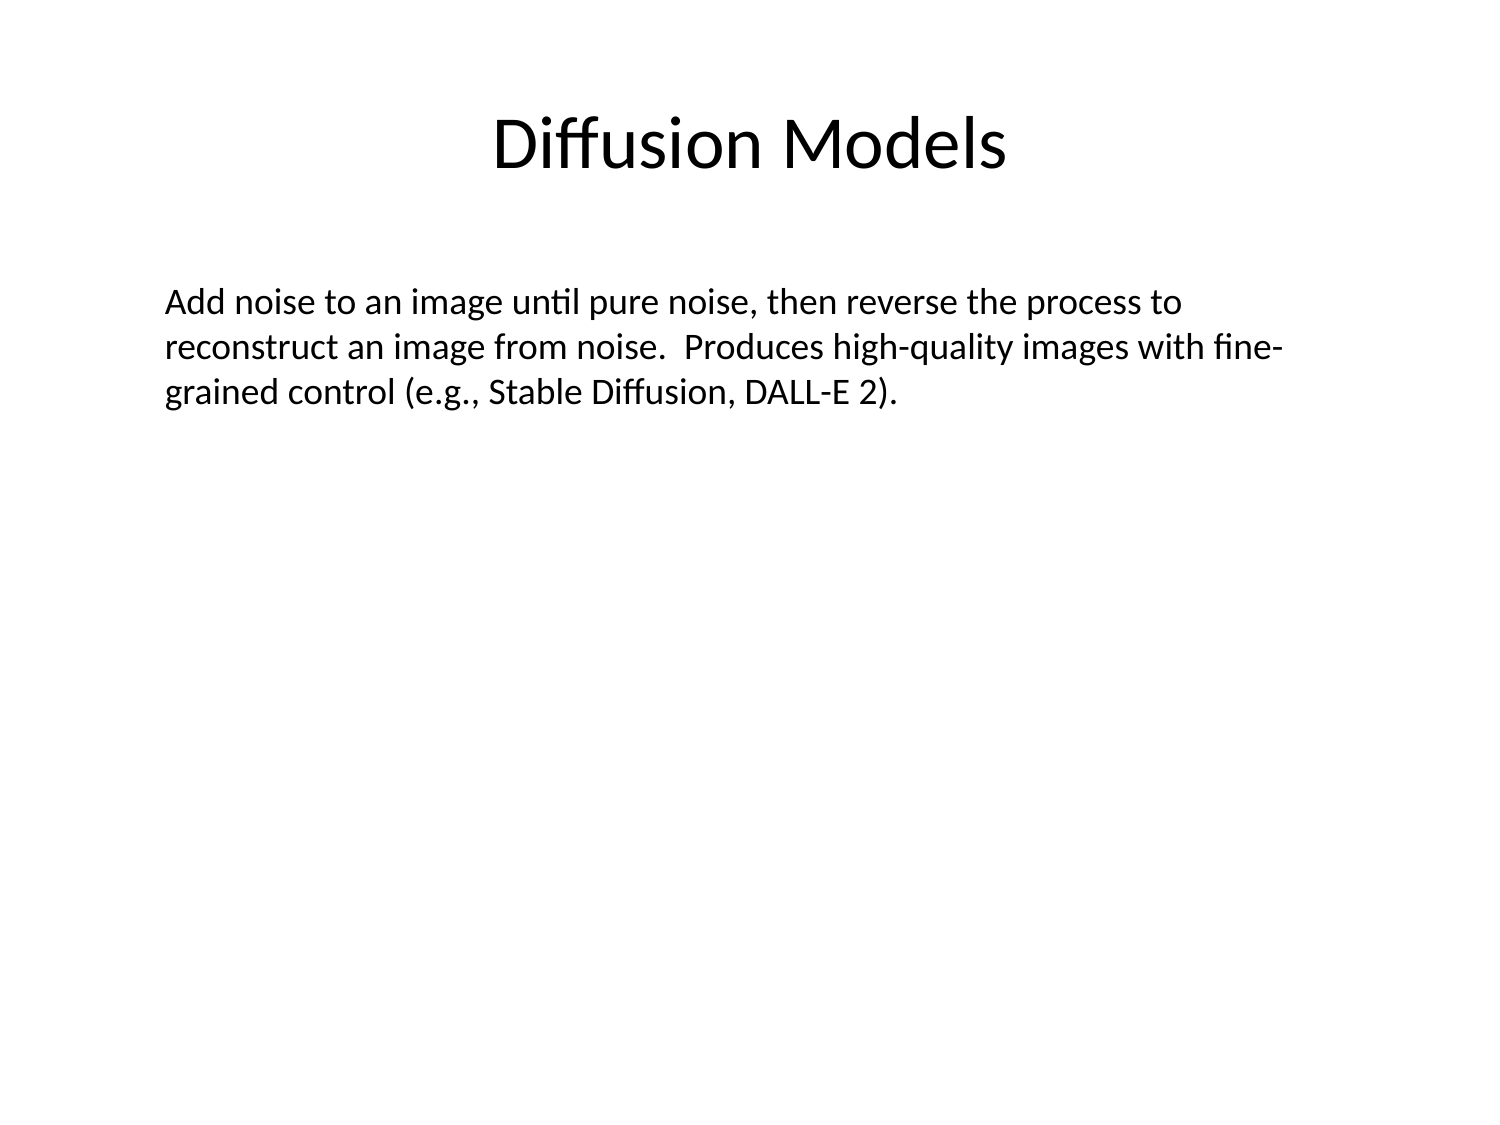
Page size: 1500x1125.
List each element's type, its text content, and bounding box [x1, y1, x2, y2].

text_box Add noise to an image until pure noise, then reverse the process to reconstruct an image from noise. Produces high-quality images with fine-grained control (e.g., Stable Diffusion, DALL-E 2). [149, 224, 1350, 420]
title Diffusion Models [75, 45, 1425, 233]
